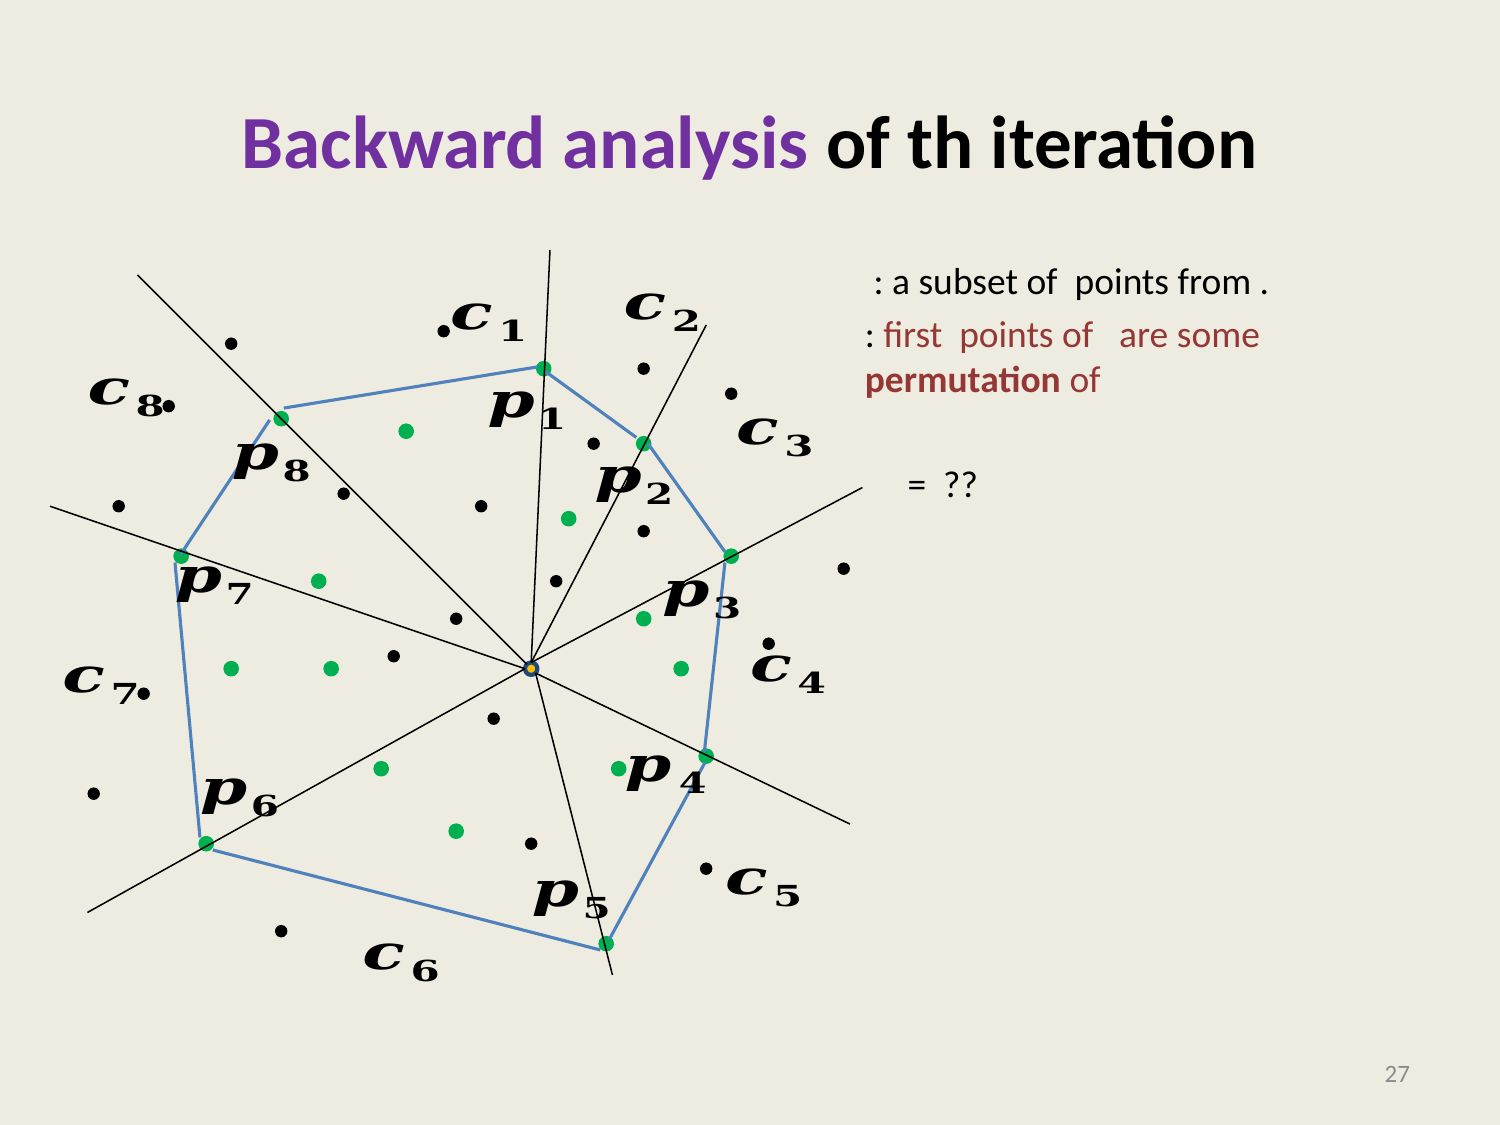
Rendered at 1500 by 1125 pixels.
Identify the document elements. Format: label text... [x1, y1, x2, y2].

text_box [49, 249, 863, 976]
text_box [174, 374, 744, 926]
slide_number 27 [1074, 1042, 1425, 1103]
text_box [62, 276, 827, 988]
